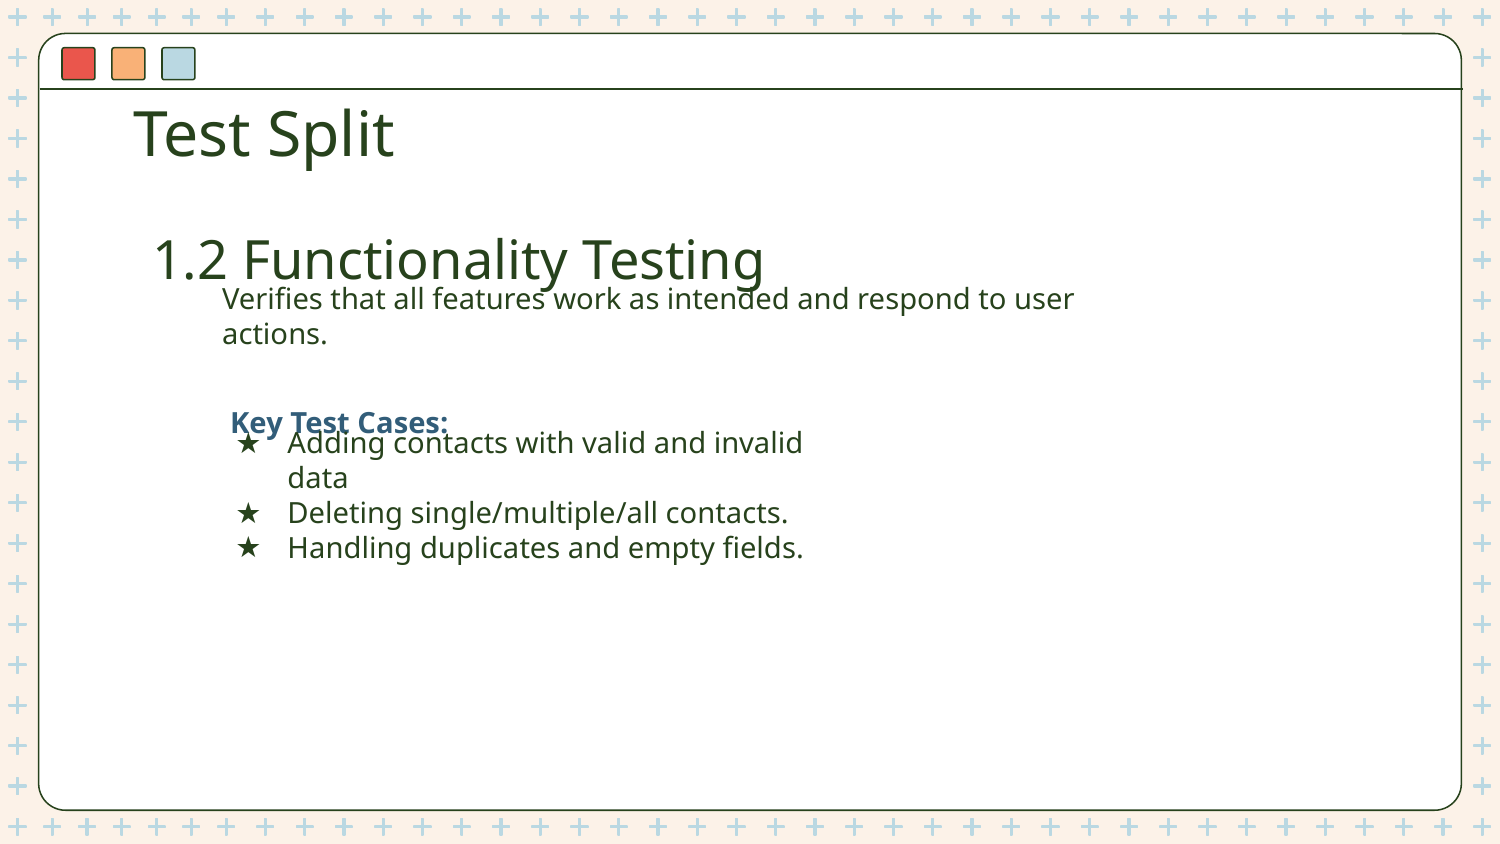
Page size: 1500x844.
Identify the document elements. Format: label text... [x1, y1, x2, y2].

subtitle Adding contacts with valid and invalid data Deleting single/multiple/all contacts. Handling duplicates and empty fields. [197, 454, 881, 580]
title 1.2 Functionality Testing [137, 210, 821, 298]
subtitle Verifies that all features work as intended and respond to user actions. [207, 297, 1154, 366]
text_box Key Test Cases: [214, 388, 472, 454]
title Test Split [118, 79, 1382, 174]
